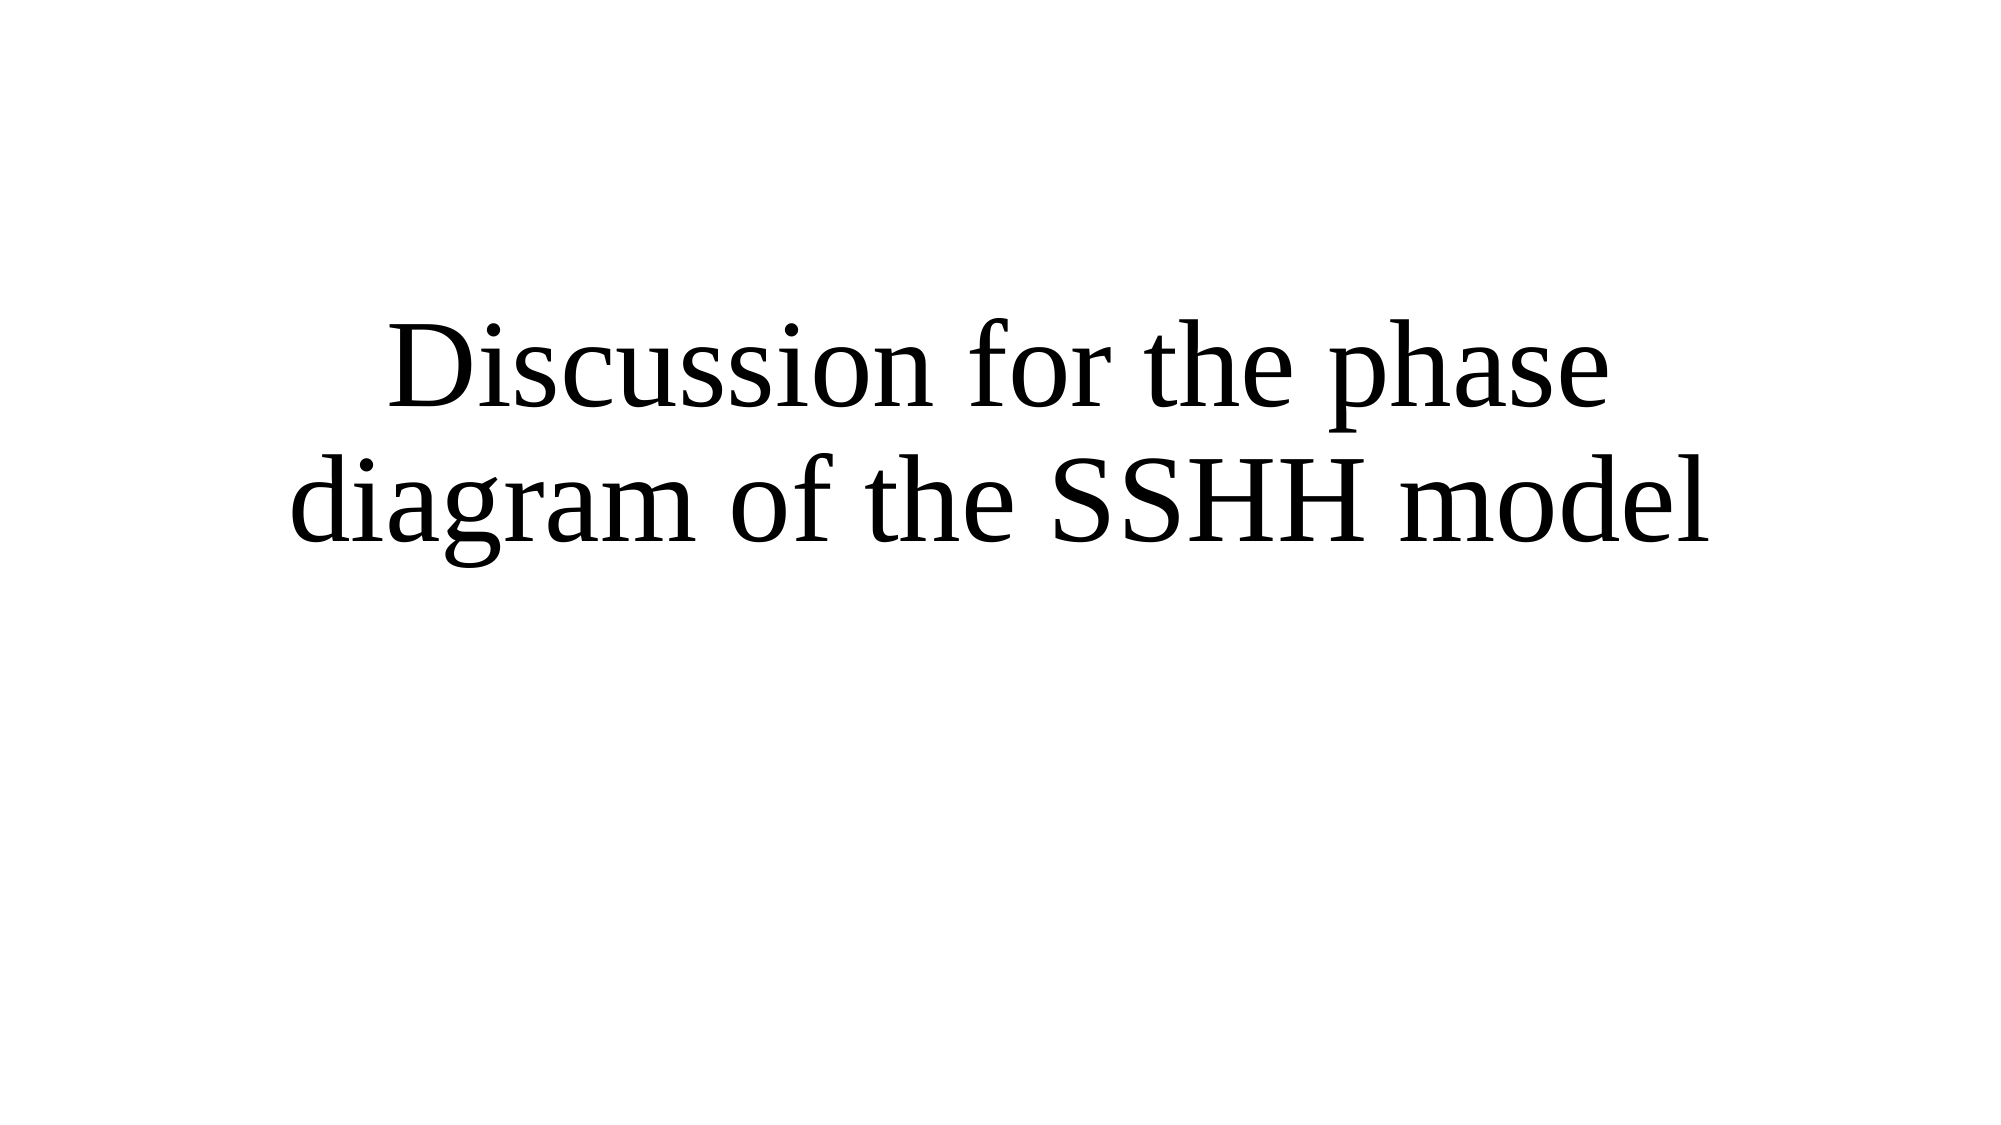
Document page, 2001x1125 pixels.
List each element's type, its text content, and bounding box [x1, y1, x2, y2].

title Discussion for the phase diagram of the SSHH model [249, 184, 1750, 576]
